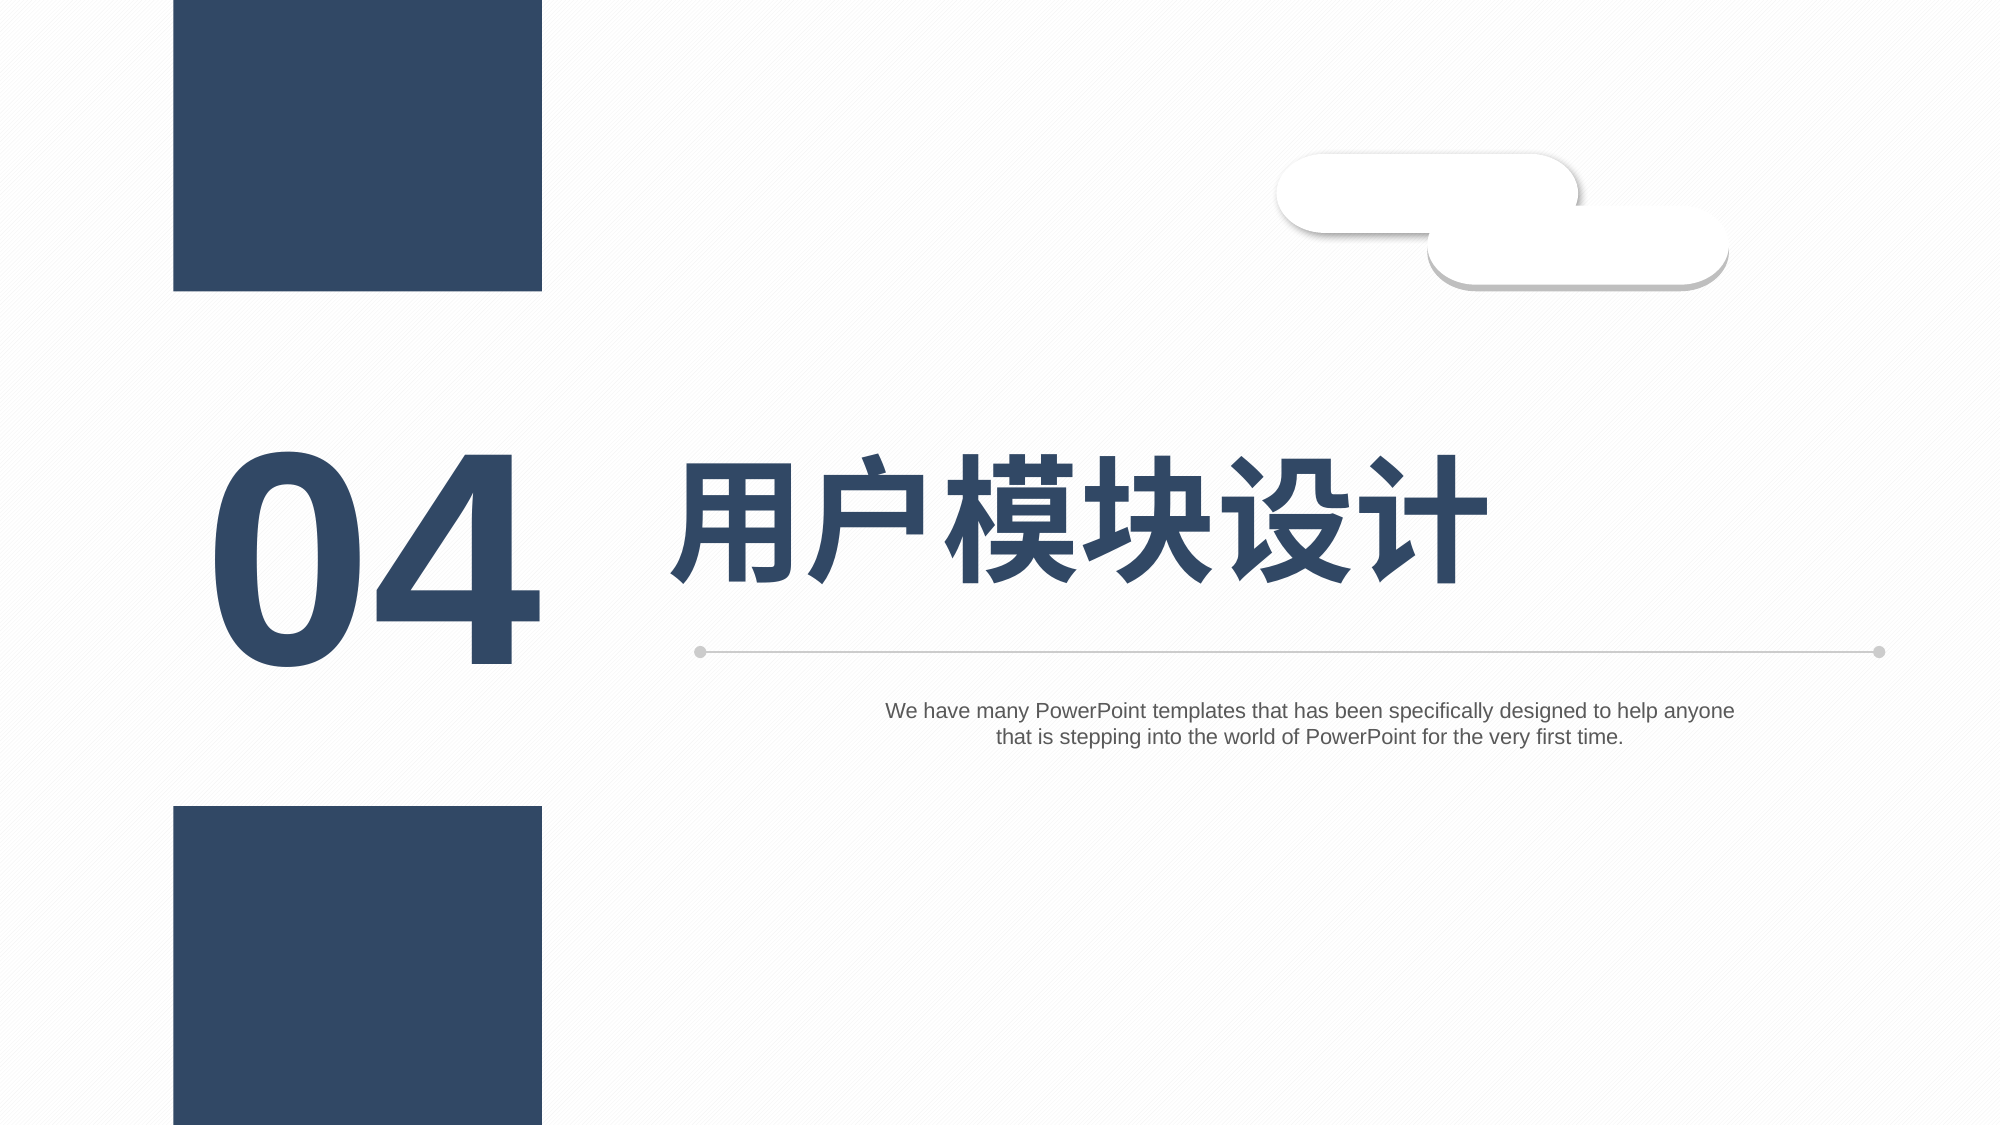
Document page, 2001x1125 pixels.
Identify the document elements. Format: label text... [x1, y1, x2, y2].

text_box 用户模块设计 [667, 433, 1912, 599]
text_box [172, 0, 543, 292]
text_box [1276, 153, 1729, 292]
text_box [172, 805, 543, 1125]
text_box We have many PowerPoint templates that has been specifically designed to help anyone that is stepping into the world of PowerPoint for the very first time. [866, 696, 1755, 749]
text_box 04 [173, 359, 542, 725]
